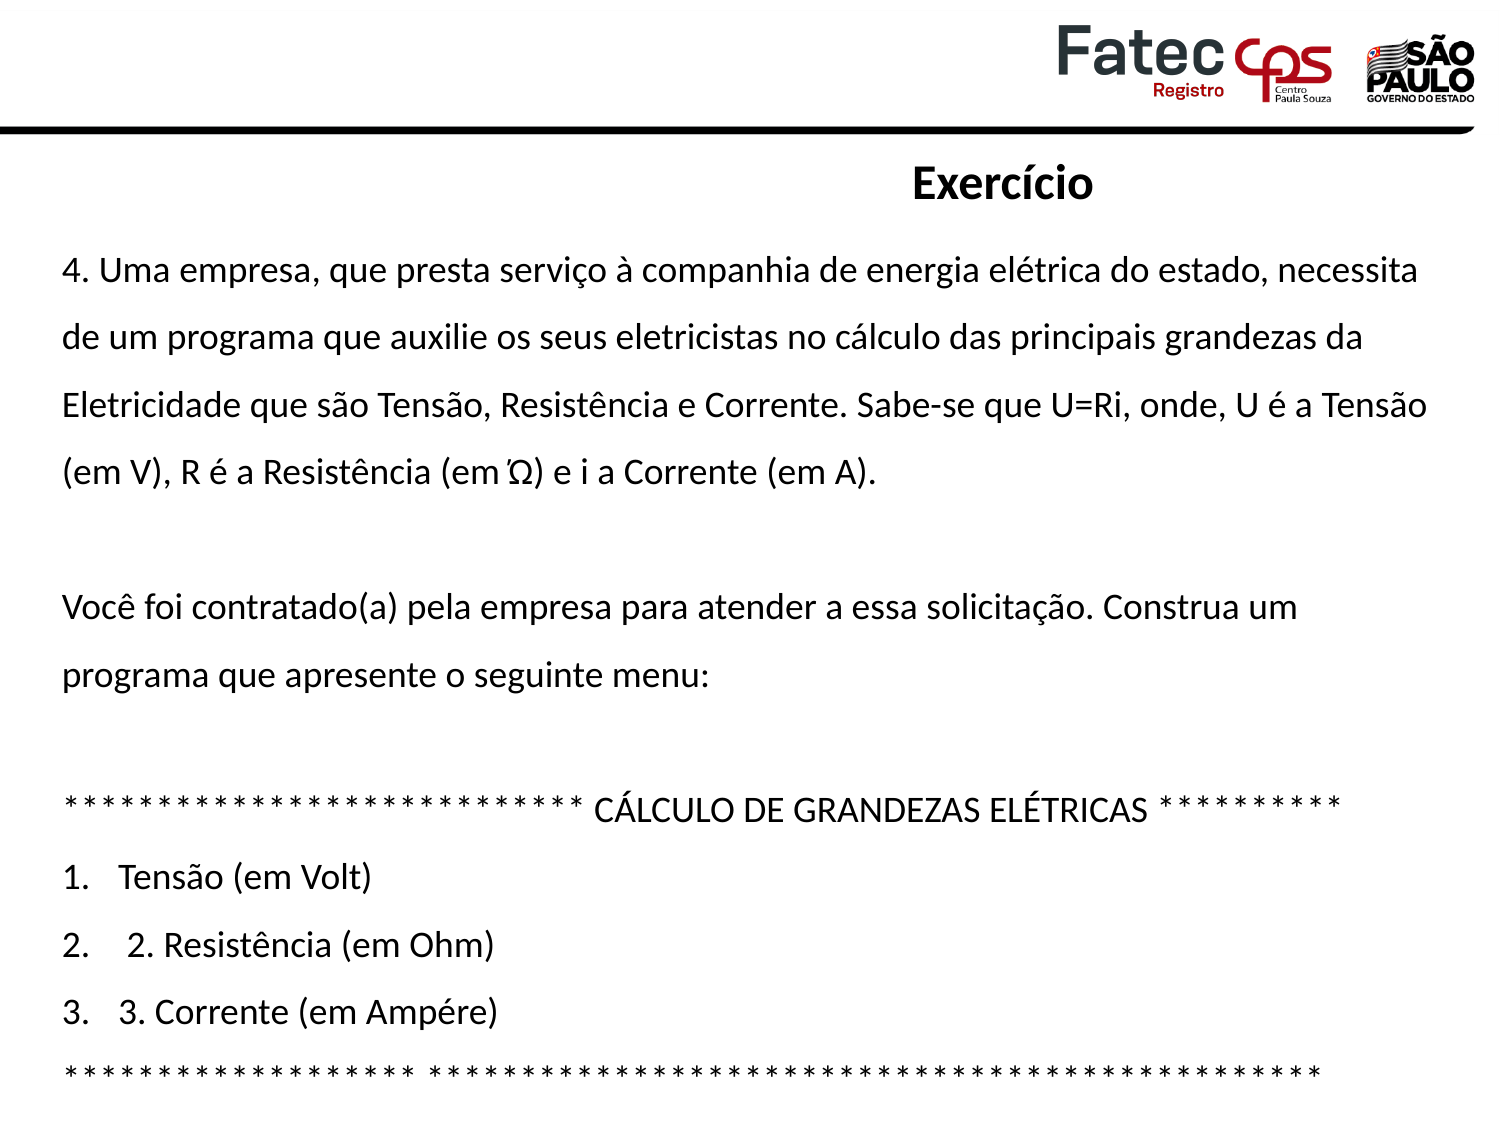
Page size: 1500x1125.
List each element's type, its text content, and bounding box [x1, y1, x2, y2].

picture [0, 0, 1500, 149]
text_box Exercício [897, 137, 1109, 214]
text_box 4. Uma empresa, que presta serviço à companhia de energia elétrica do estado, necessita de um programa que auxilie os seus eletricistas no cálculo das principais grandezas da Eletricidade que são Tensão, Resistência e Corrente. Sabe-se que U=Ri, onde, U é a Tensão (em V), R é a Resistência (em Ώ) e i a Corrente (em A). Você foi contratado(a) pela empresa para atender a essa solicitação. Construa um programa que apresente o seguinte menu: **************************** CÁLCULO DE GRANDEZAS ELÉTRICAS ********** Tensão (em Volt) 2. Resistência (em Ohm) 3. Corrente (em Ampére) ******************* ************************************************ [47, 214, 1453, 1125]
